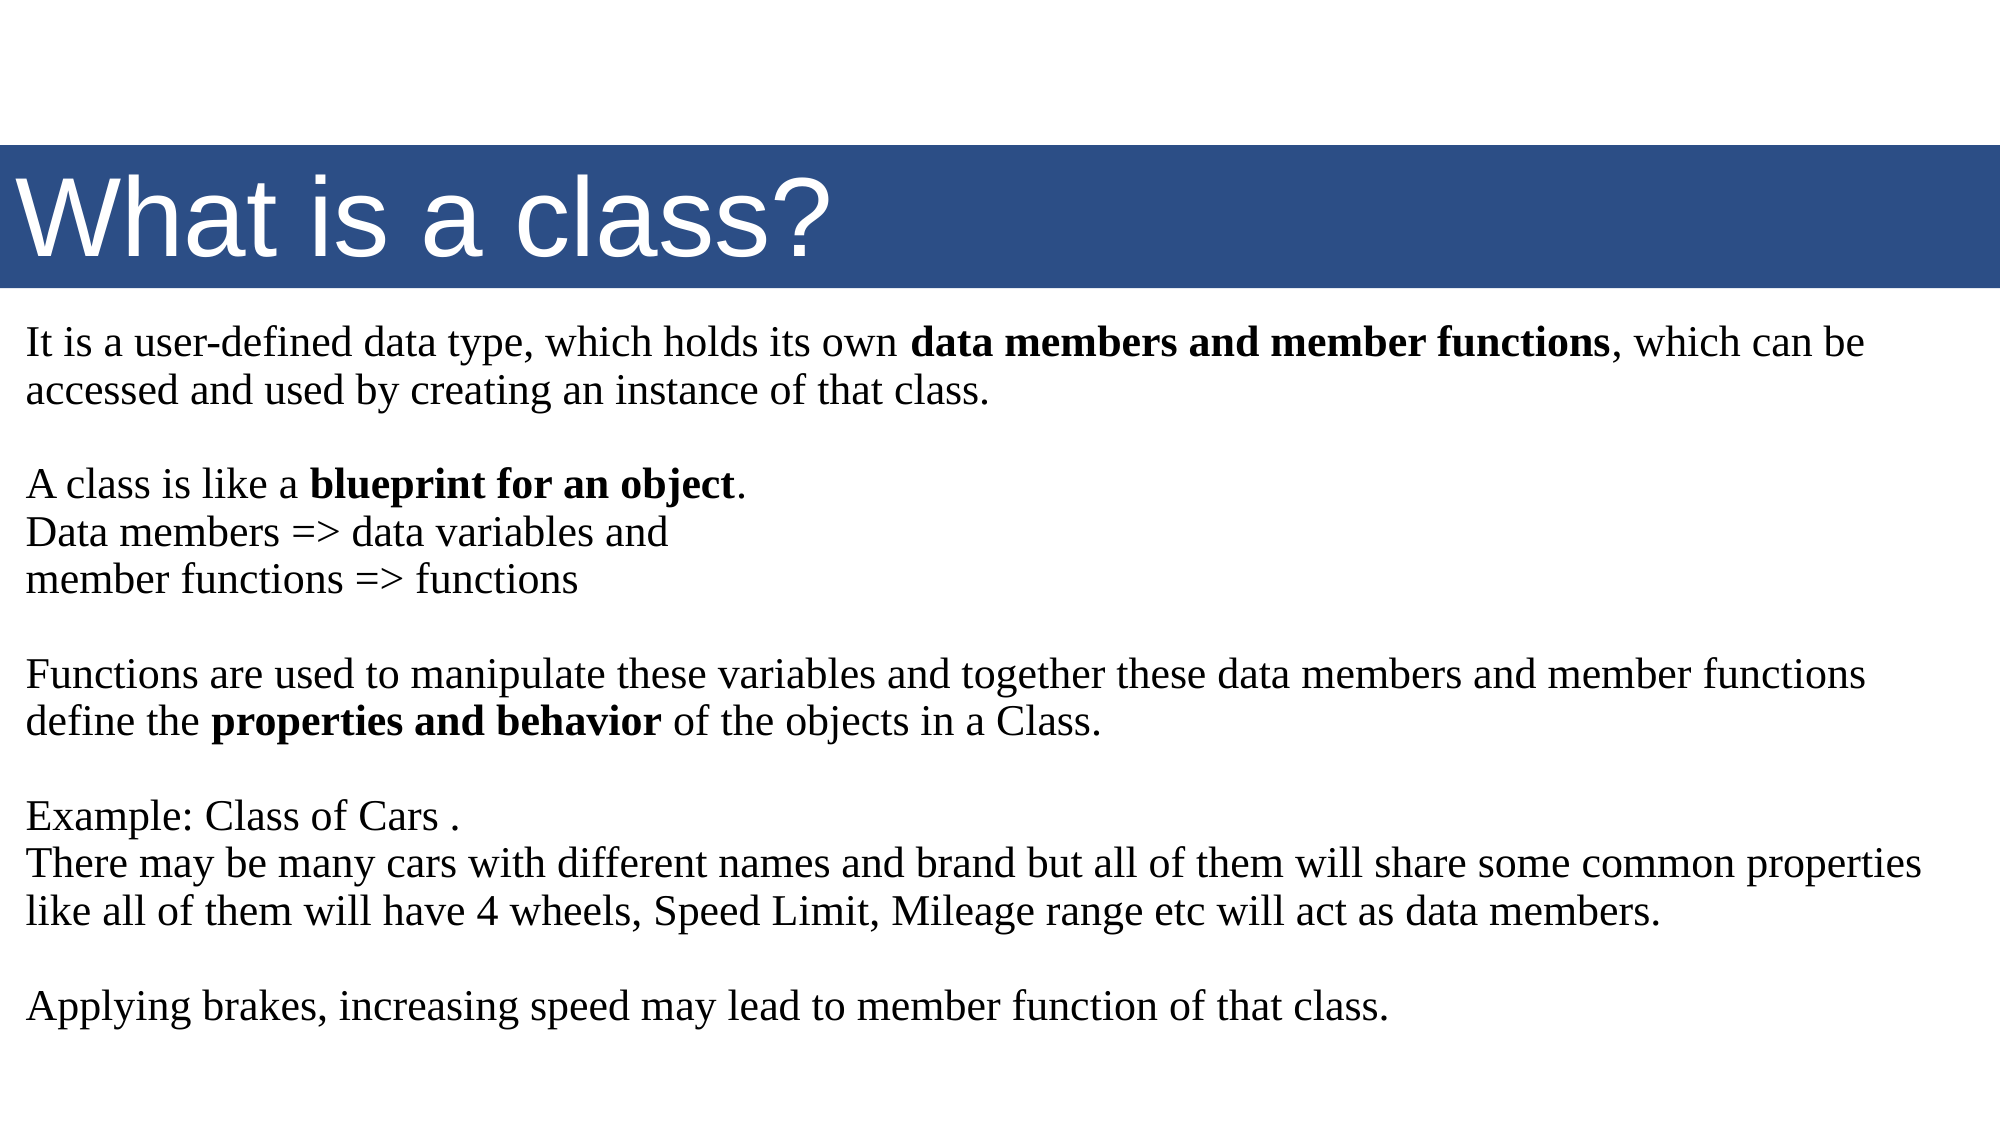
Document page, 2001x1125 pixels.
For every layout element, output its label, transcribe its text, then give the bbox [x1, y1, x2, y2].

title What is a class? [0, 145, 2000, 289]
subtitle It is a user-defined data type, which holds its own data members and member functions, which can be accessed and used by creating an instance of that class. A class is like a blueprint for an object. Data members => data variables and member functions => functions Functions are used to manipulate these variables and together these data members and member functions define the properties and behavior of the objects in a Class. Example: Class of Cars . There may be many cars with different names and brand but all of them will share some common properties like all of them will have 4 wheels, Speed Limit, Mileage range etc will act as data members. Applying brakes, increasing speed may lead to member function of that class. [10, 311, 1952, 1041]
